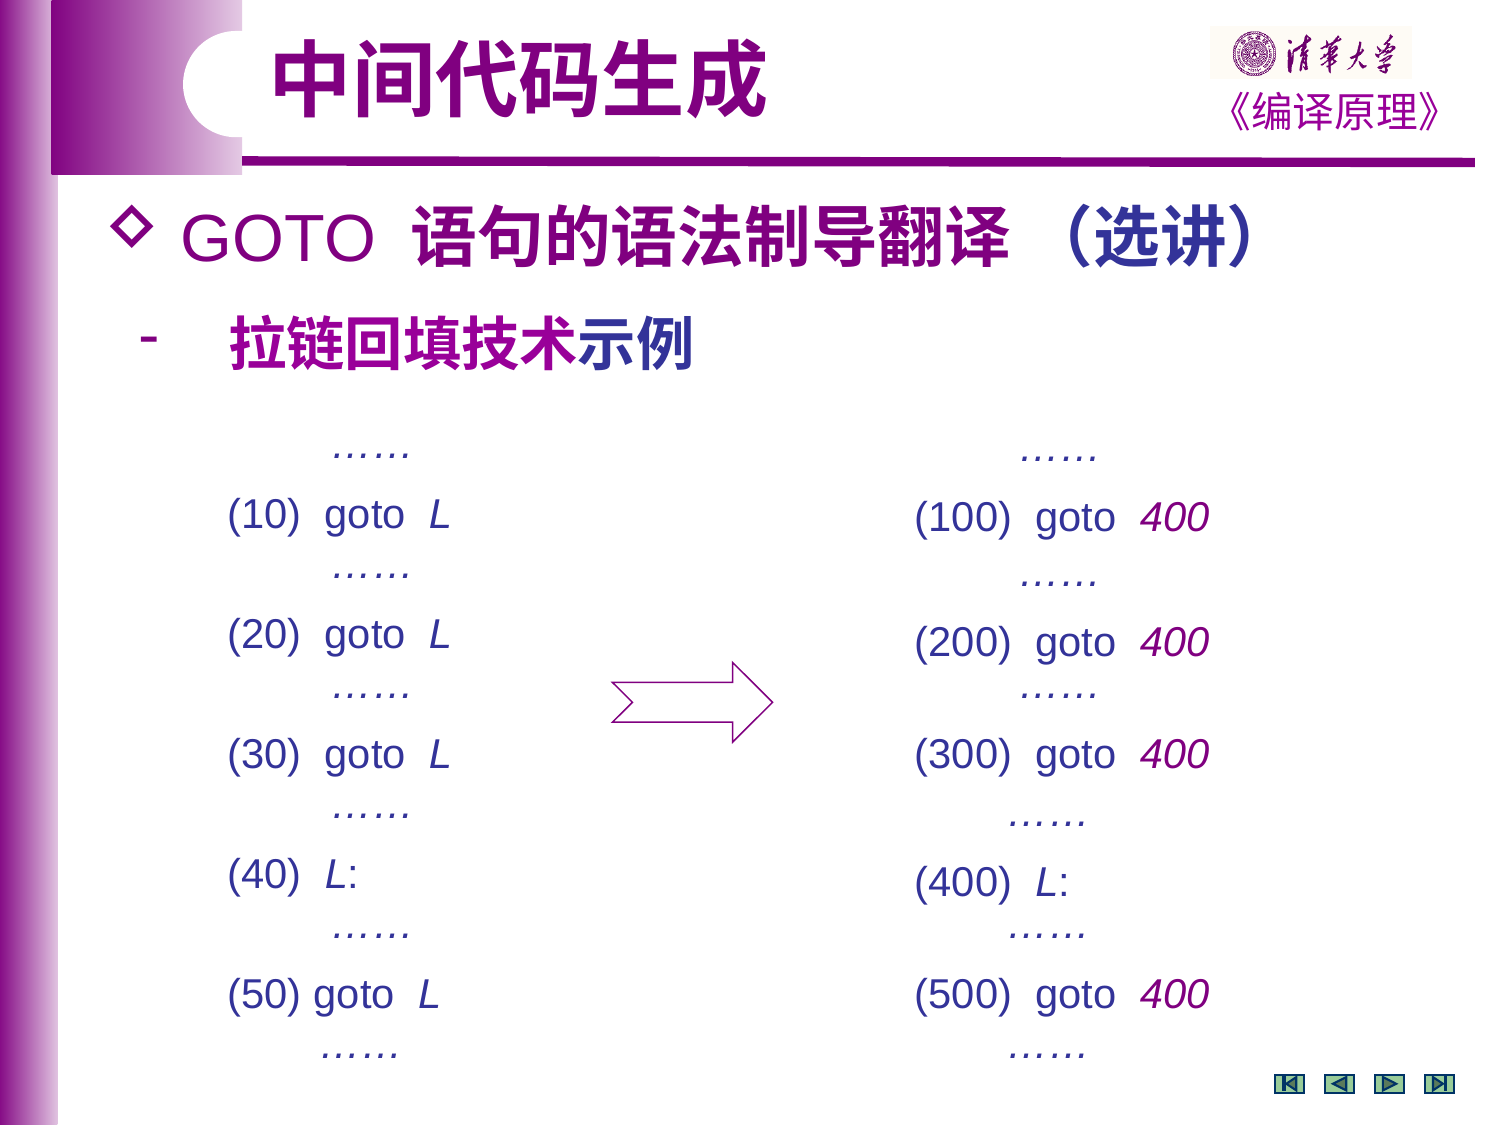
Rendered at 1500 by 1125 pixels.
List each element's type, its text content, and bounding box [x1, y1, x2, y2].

text_box 拉链回填技术示例 [124, 299, 1463, 385]
text_box …… (500) goto 400 …… [900, 889, 1250, 1075]
text_box [612, 662, 773, 743]
text_box …… (200) goto 400 [900, 537, 1250, 649]
text_box [1374, 1074, 1405, 1093]
text_box …… (400) L: [900, 777, 1250, 889]
text_box [1324, 1074, 1355, 1093]
text_box …… (10) goto L …… (20) goto L …… (30) goto L …… (40) L: …… goto L …… [212, 409, 563, 1075]
text_box 中间代码生成 [254, 31, 788, 136]
text_box GOTO 语句的语法制导翻译 （选讲） [87, 187, 1450, 283]
text_box …… (300) goto 400 [900, 649, 1250, 777]
text_box [1424, 1074, 1455, 1093]
text_box …… (100) goto 400 [900, 412, 1250, 537]
text_box [1274, 1074, 1305, 1093]
picture [1210, 26, 1412, 79]
